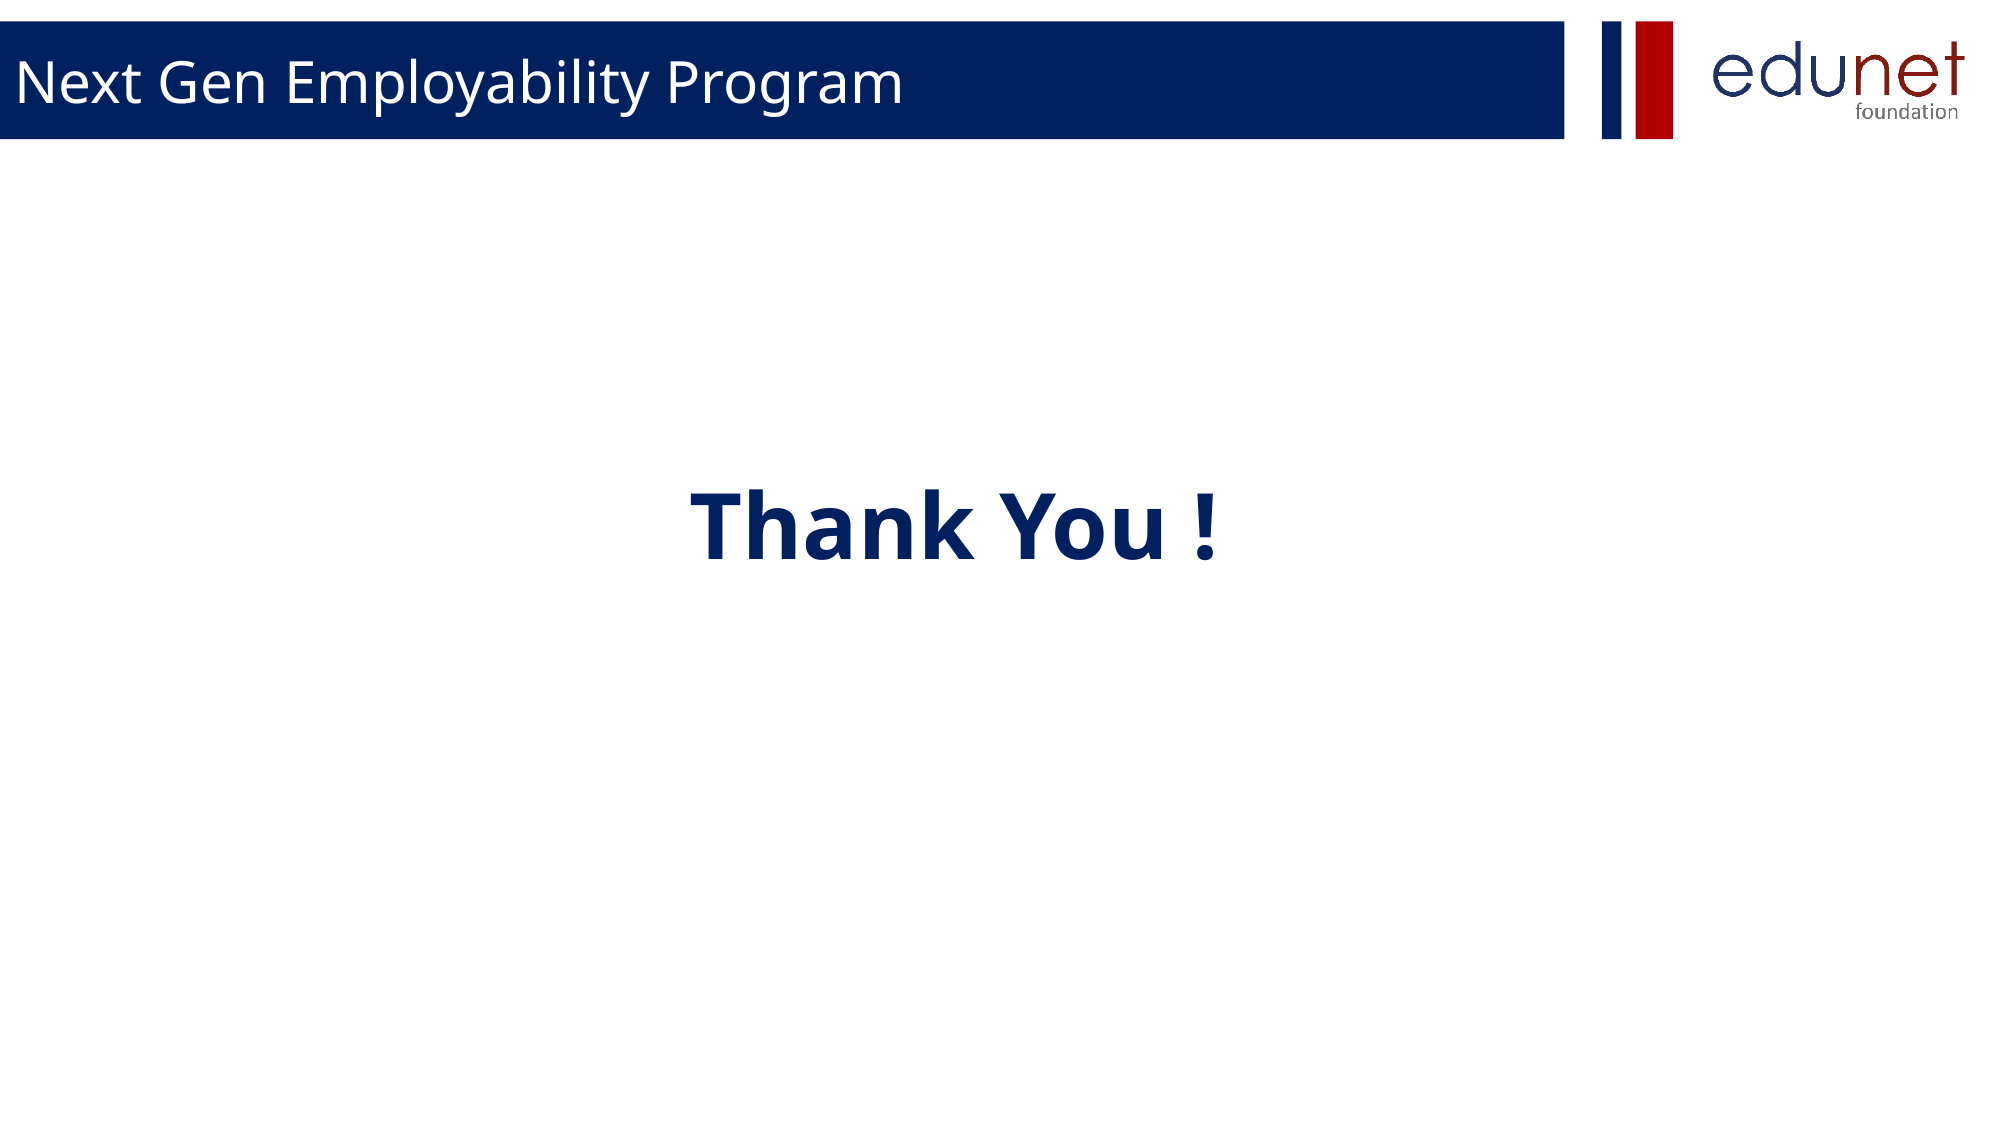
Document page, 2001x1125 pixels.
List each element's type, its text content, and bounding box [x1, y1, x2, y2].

picture [1706, 36, 1967, 124]
text_box Next Gen Employability Program [0, 20, 1566, 141]
text_box [1634, 20, 1675, 141]
text_box [1600, 20, 1623, 141]
text_box Thank You ! [674, 460, 1279, 586]
